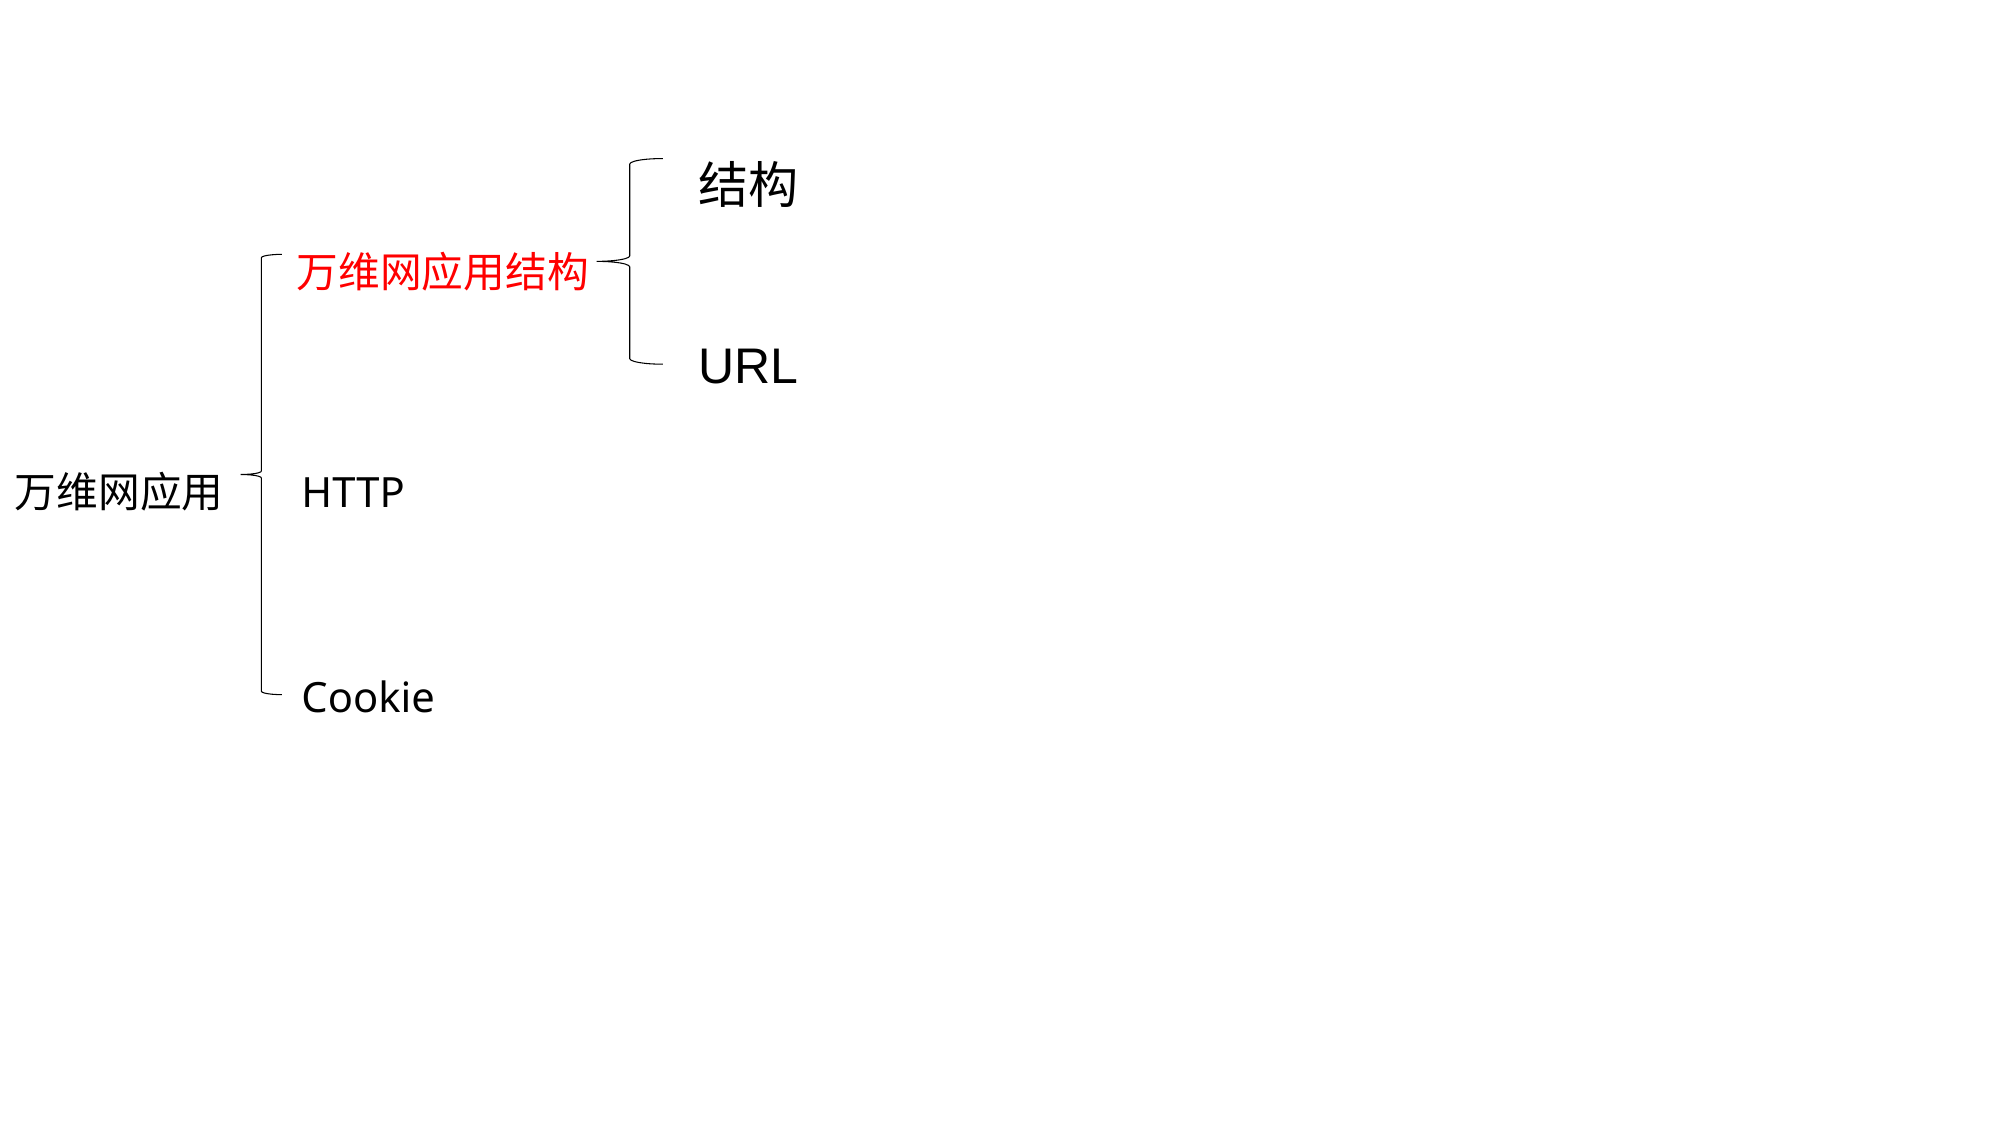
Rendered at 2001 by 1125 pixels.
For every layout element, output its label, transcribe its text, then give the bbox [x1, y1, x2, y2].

text_box HTTP [286, 433, 456, 524]
text_box 万维网应用结构 [281, 213, 629, 304]
text_box [240, 253, 282, 696]
text_box 万维网应用 [0, 433, 242, 524]
text_box Cookie [286, 637, 505, 728]
text_box 结构 URL [683, 116, 951, 401]
text_box [596, 158, 663, 365]
